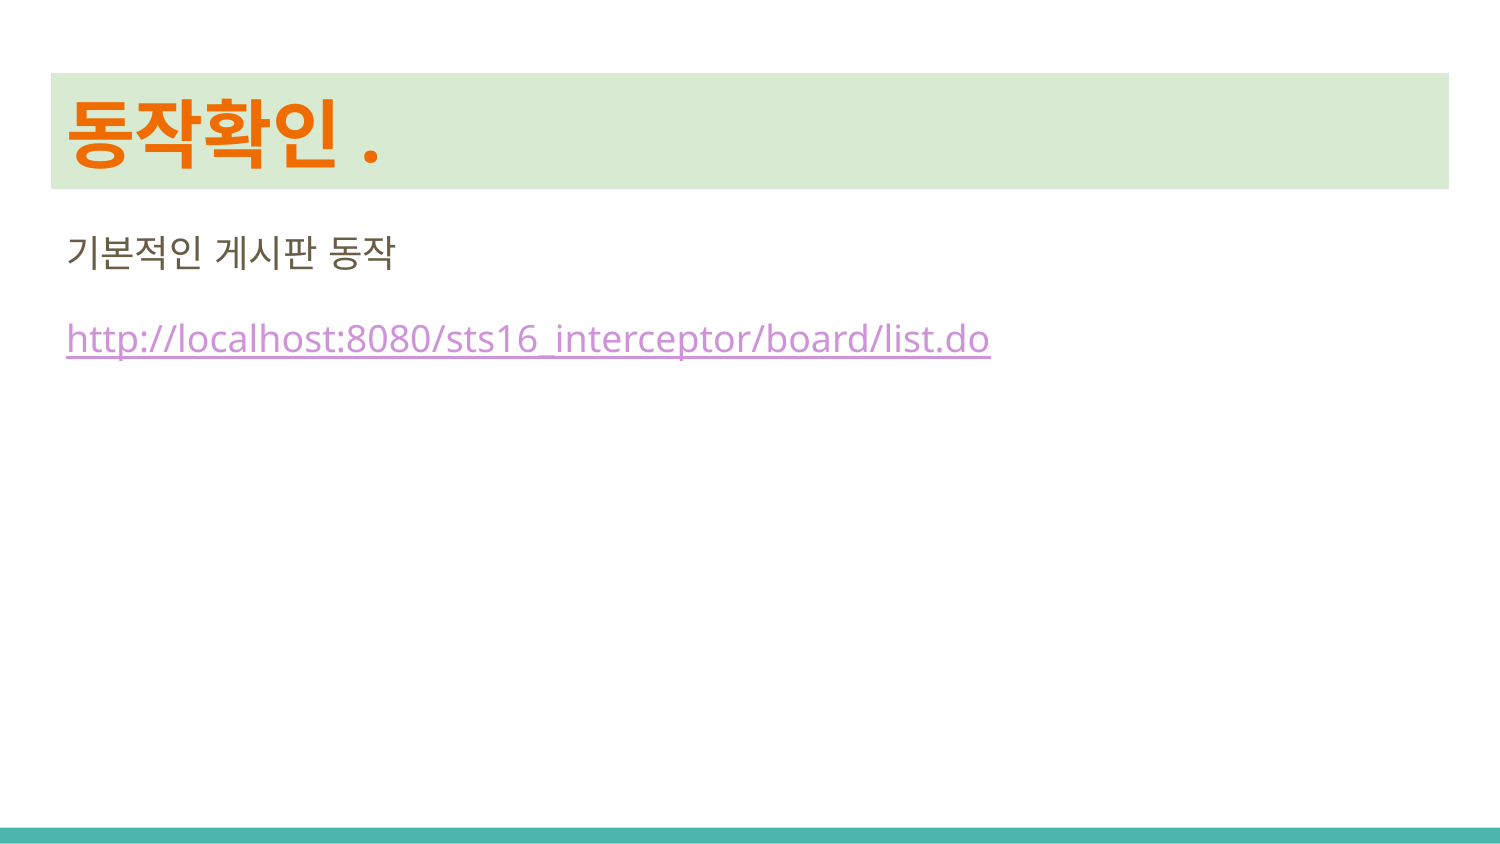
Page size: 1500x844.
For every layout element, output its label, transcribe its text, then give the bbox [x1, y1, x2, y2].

title 동작확인. [51, 72, 1449, 189]
list 기본적인 게시판 동작 http://localhost:8080/sts16_interceptor/board/list.do [51, 207, 1449, 750]
